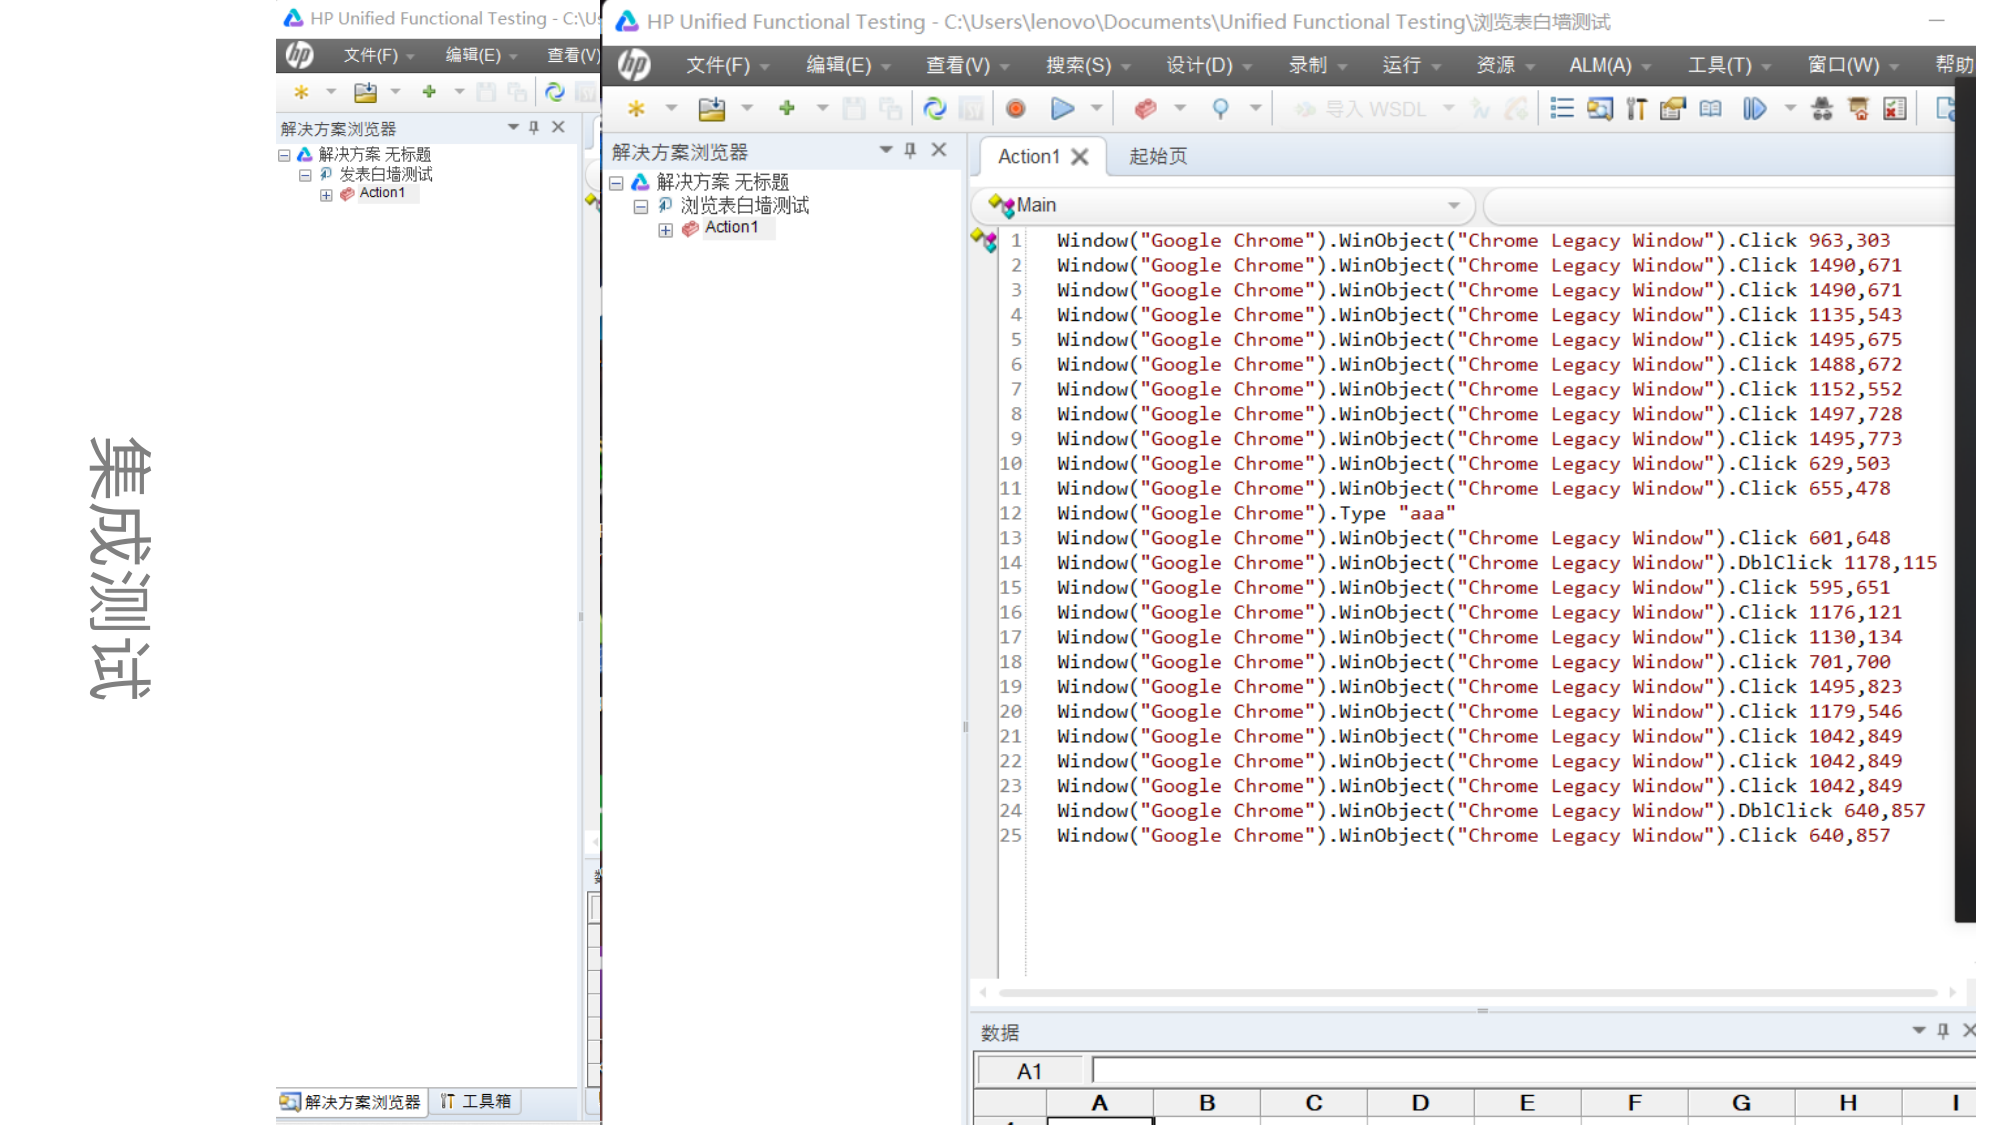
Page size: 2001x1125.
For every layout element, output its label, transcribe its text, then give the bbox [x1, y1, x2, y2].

picture [276, 0, 1976, 1125]
text_box 集成测试 [58, 420, 170, 705]
